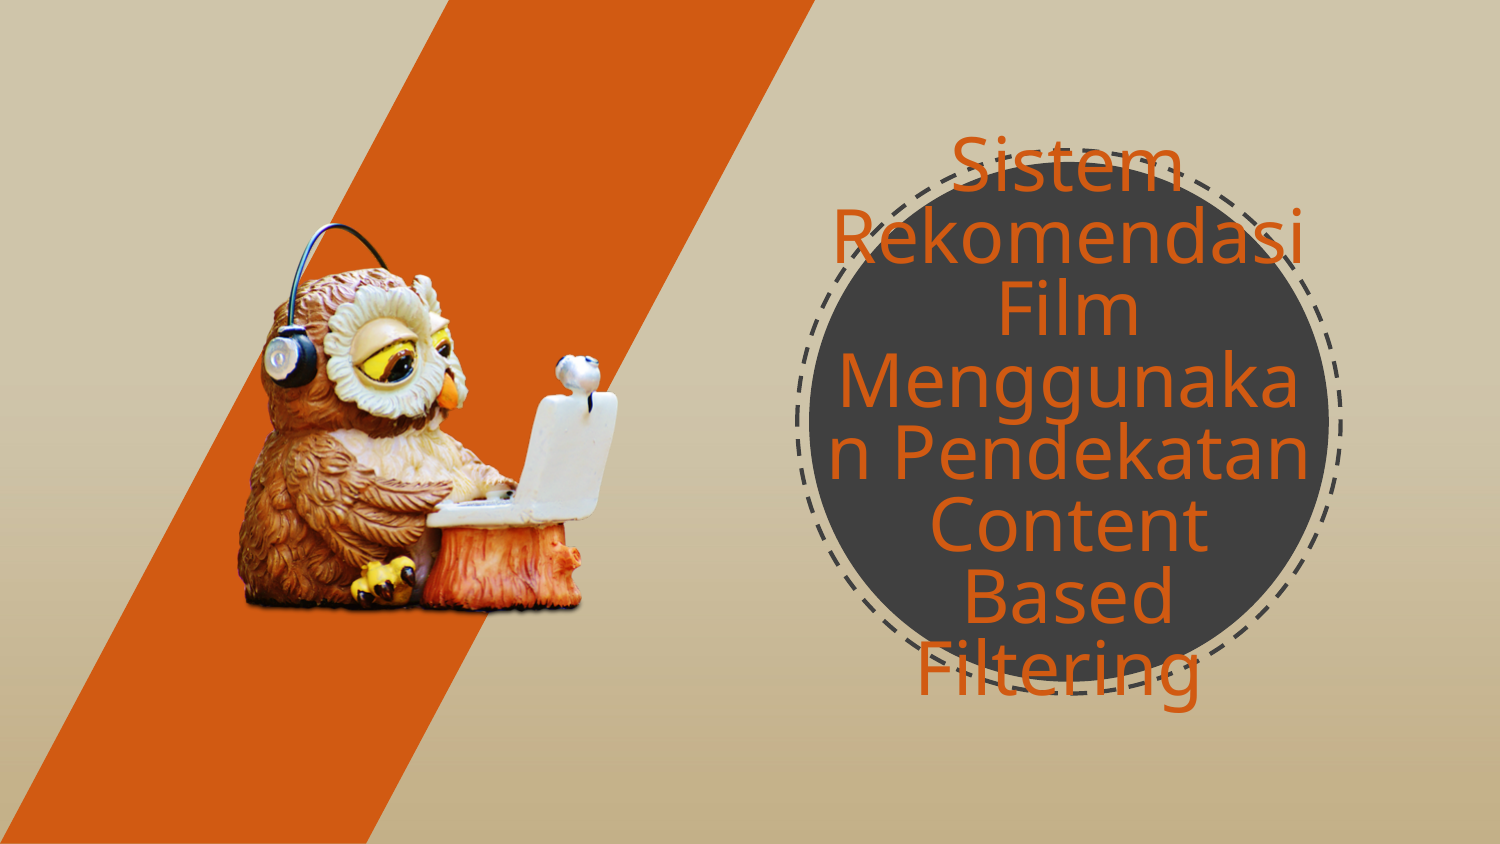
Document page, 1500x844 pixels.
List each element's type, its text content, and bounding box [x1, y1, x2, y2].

picture [0, 0, 1500, 844]
list Sistem Rekomendasi Film Menggunakan Pendekatan Content Based Filtering [809, 138, 1329, 706]
